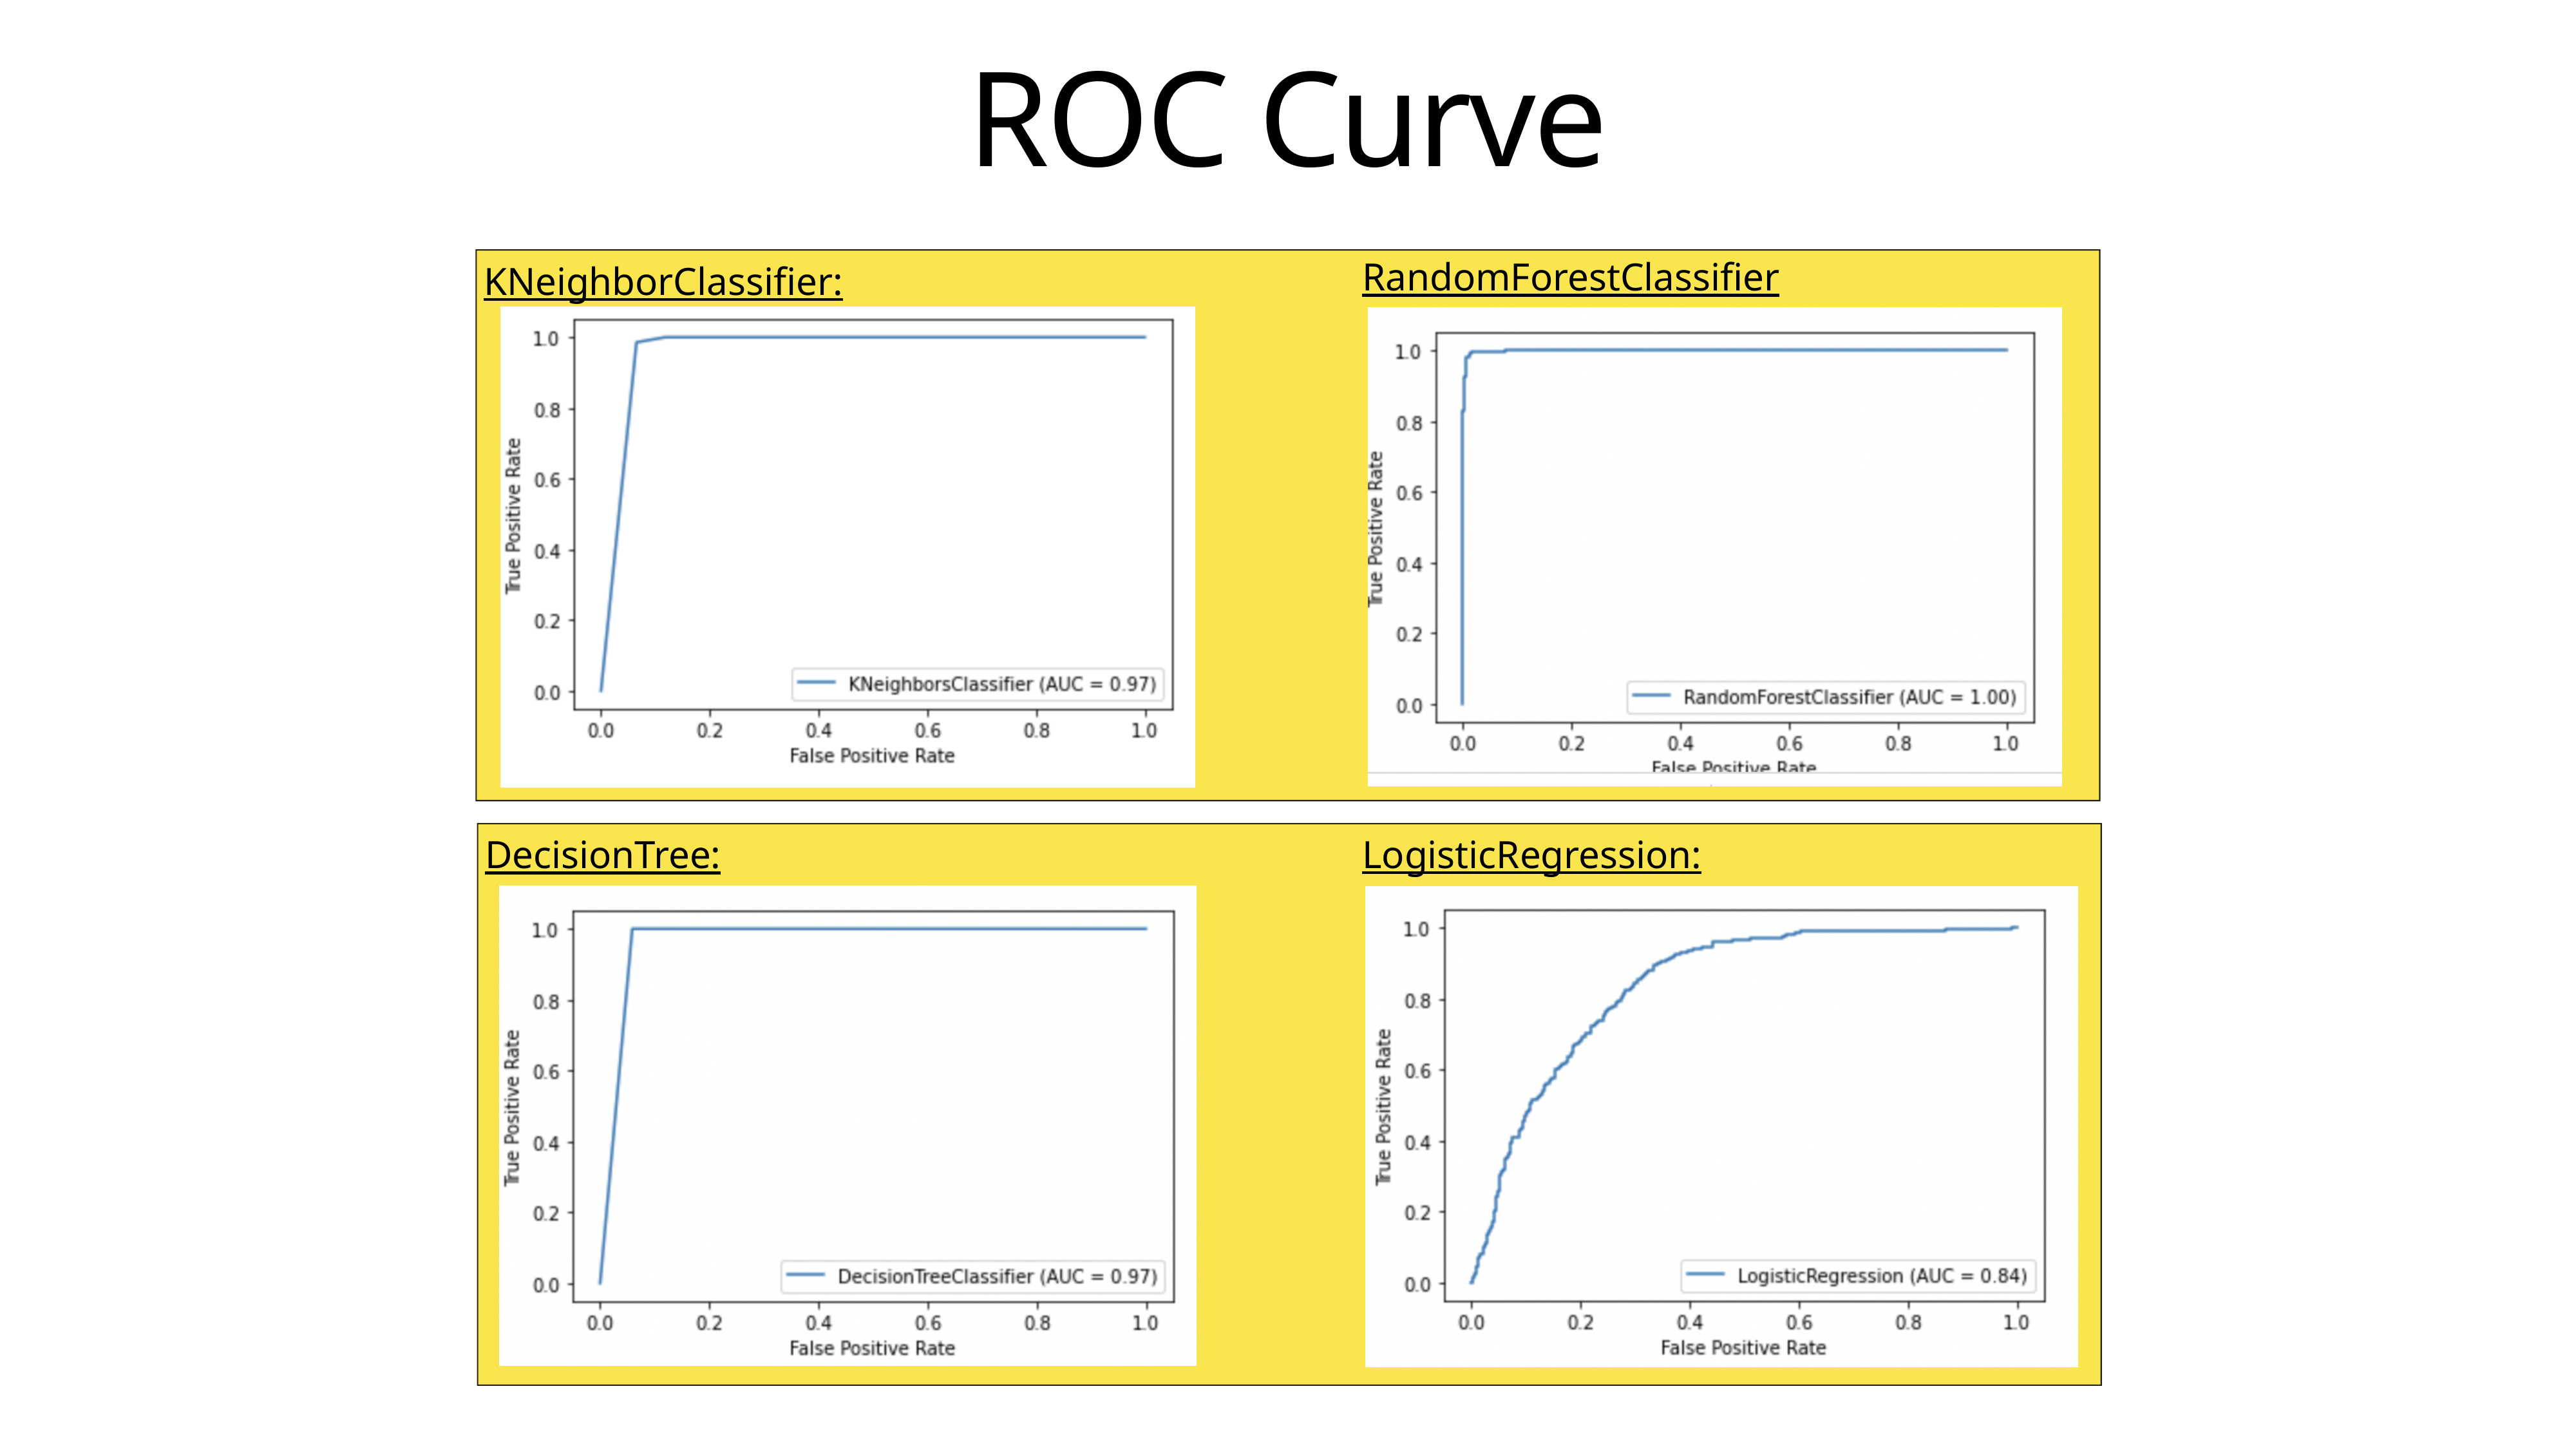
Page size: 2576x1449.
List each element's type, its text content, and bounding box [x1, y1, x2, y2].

picture [499, 886, 1197, 1366]
picture [1365, 886, 2079, 1367]
text_box RandomForestClassifier [1354, 245, 1798, 307]
picture [1367, 307, 2063, 786]
picture [500, 307, 1195, 788]
text_box ROC Curve [960, 57, 1616, 199]
text_box LogisticRegression: [1354, 823, 1798, 884]
text_box KNeighborClassifier: [476, 250, 2100, 801]
text_box DecisionTree: [477, 823, 2101, 1385]
